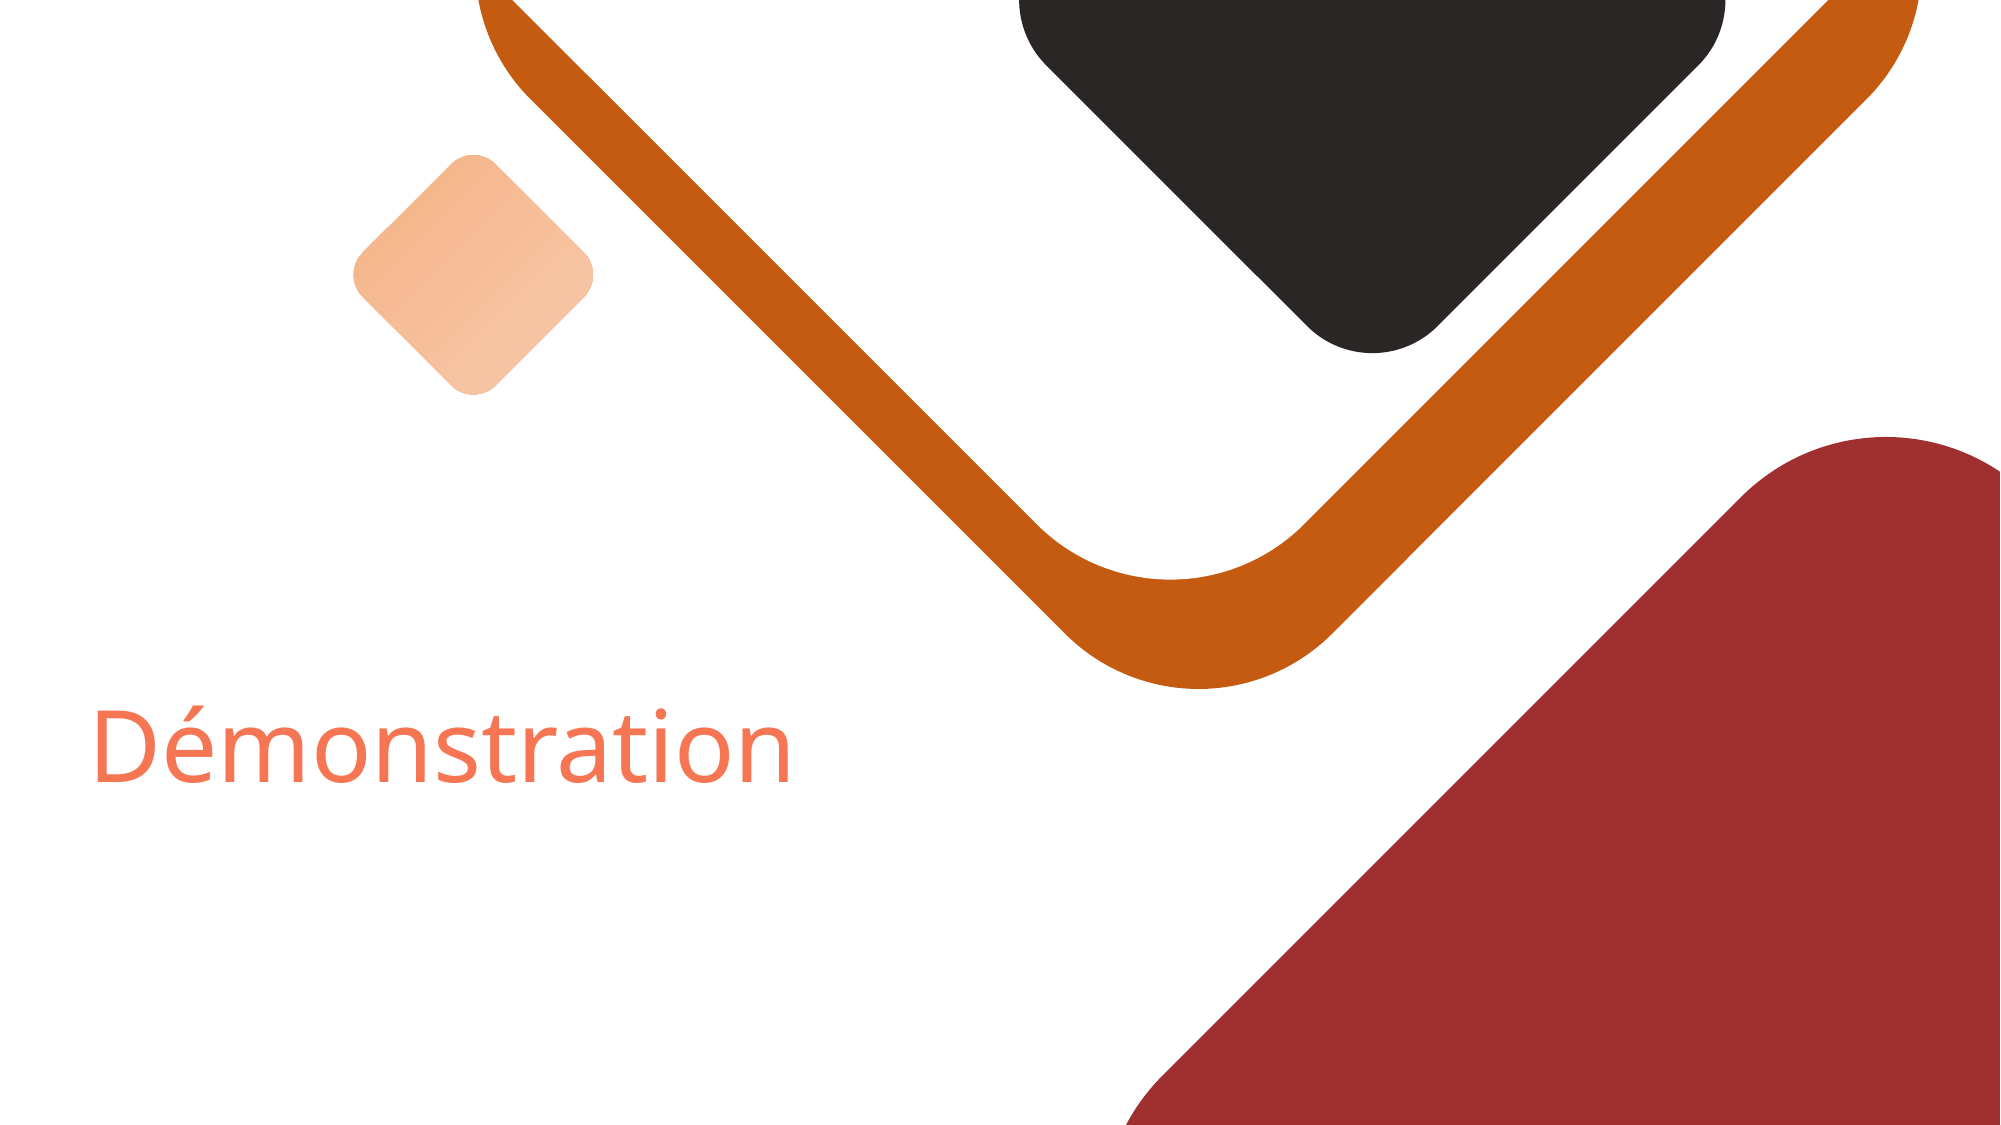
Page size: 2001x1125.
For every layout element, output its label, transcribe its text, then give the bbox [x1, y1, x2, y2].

text_box [477, 0, 1920, 690]
text_box [1018, 0, 1727, 355]
text_box [511, 0, 1830, 581]
text_box [1124, 435, 2000, 1125]
text_box [352, 154, 594, 396]
text_box Démonstration [73, 674, 1201, 1013]
